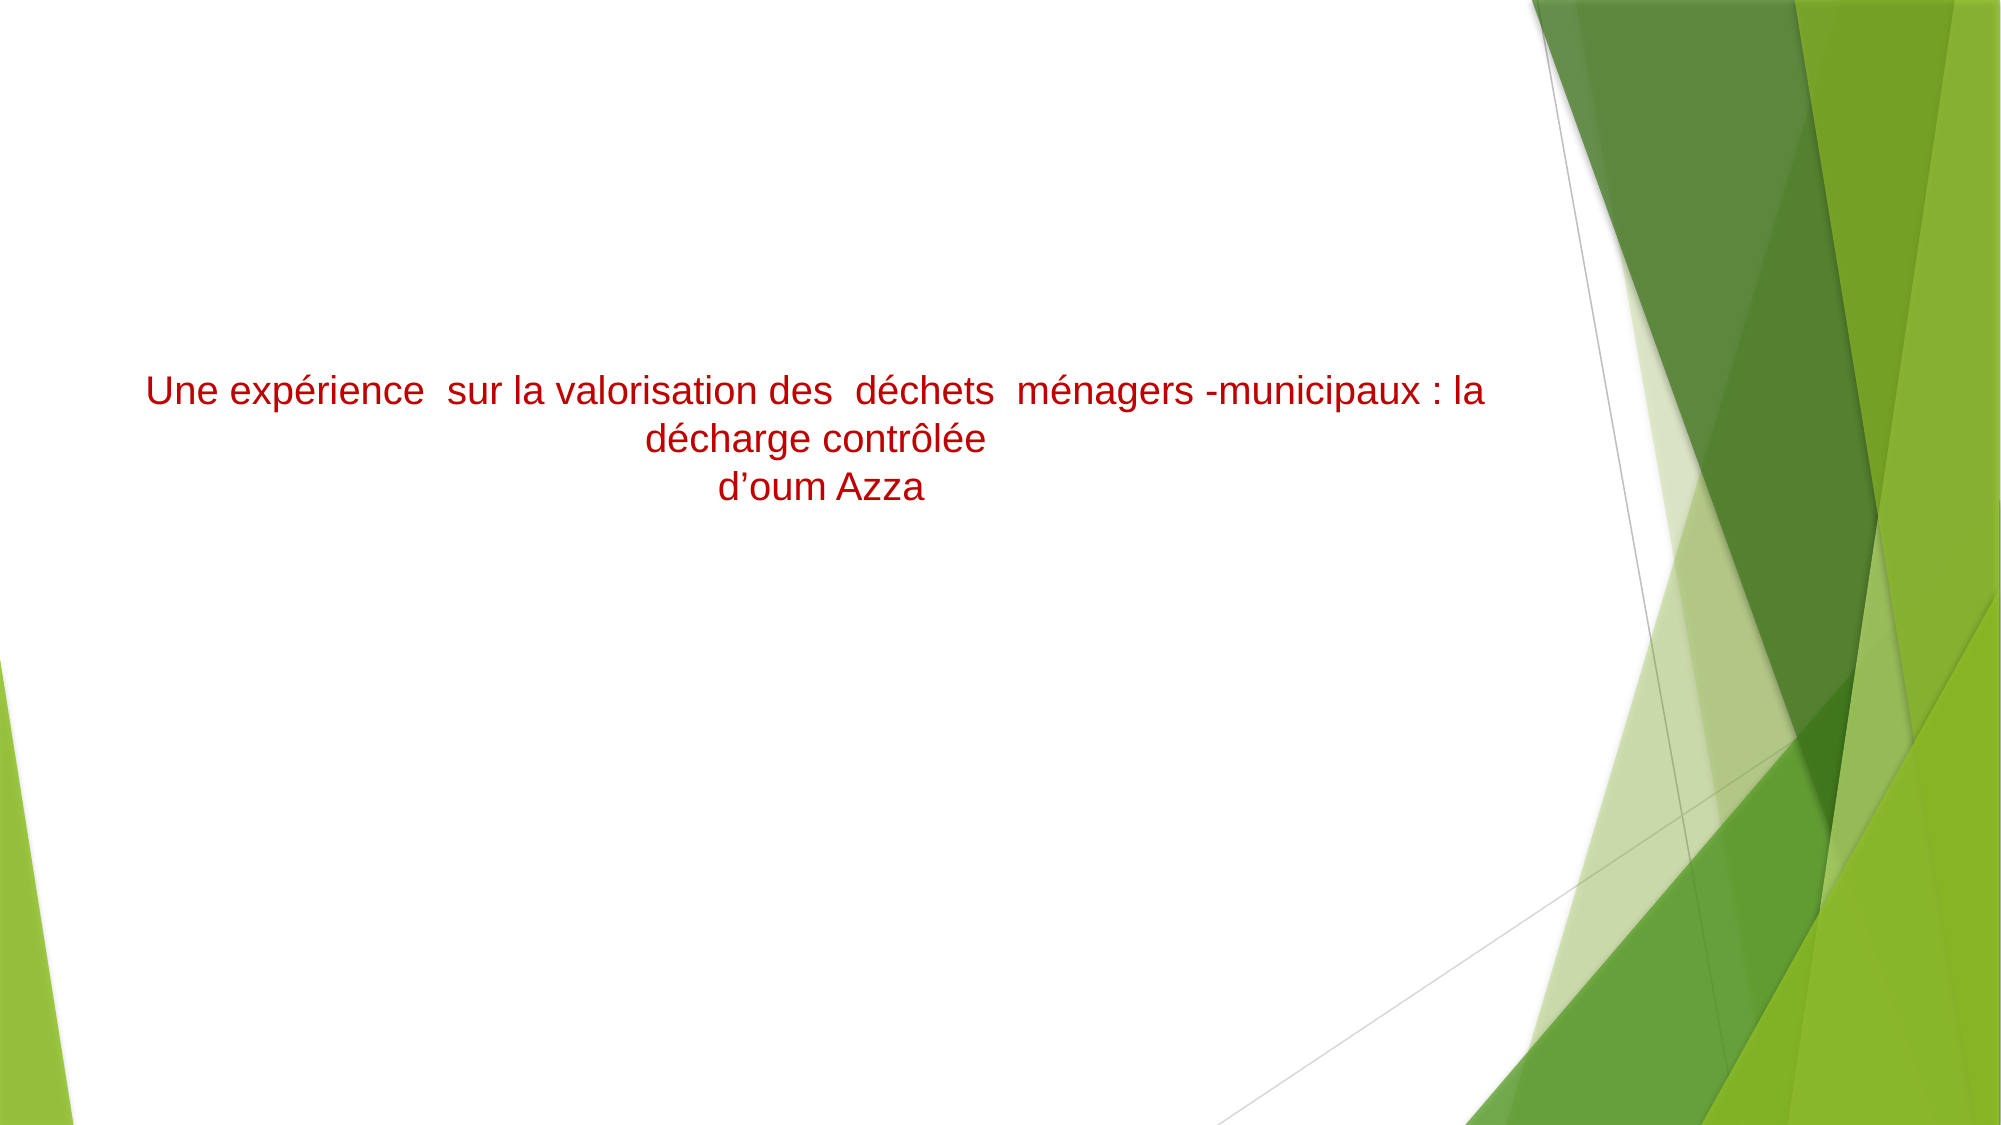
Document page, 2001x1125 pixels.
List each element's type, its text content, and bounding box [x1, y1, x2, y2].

title Une expérience sur la valorisation des déchets ménagers -municipaux : la décharge contrôlée d’oum Azza [111, 357, 1522, 575]
